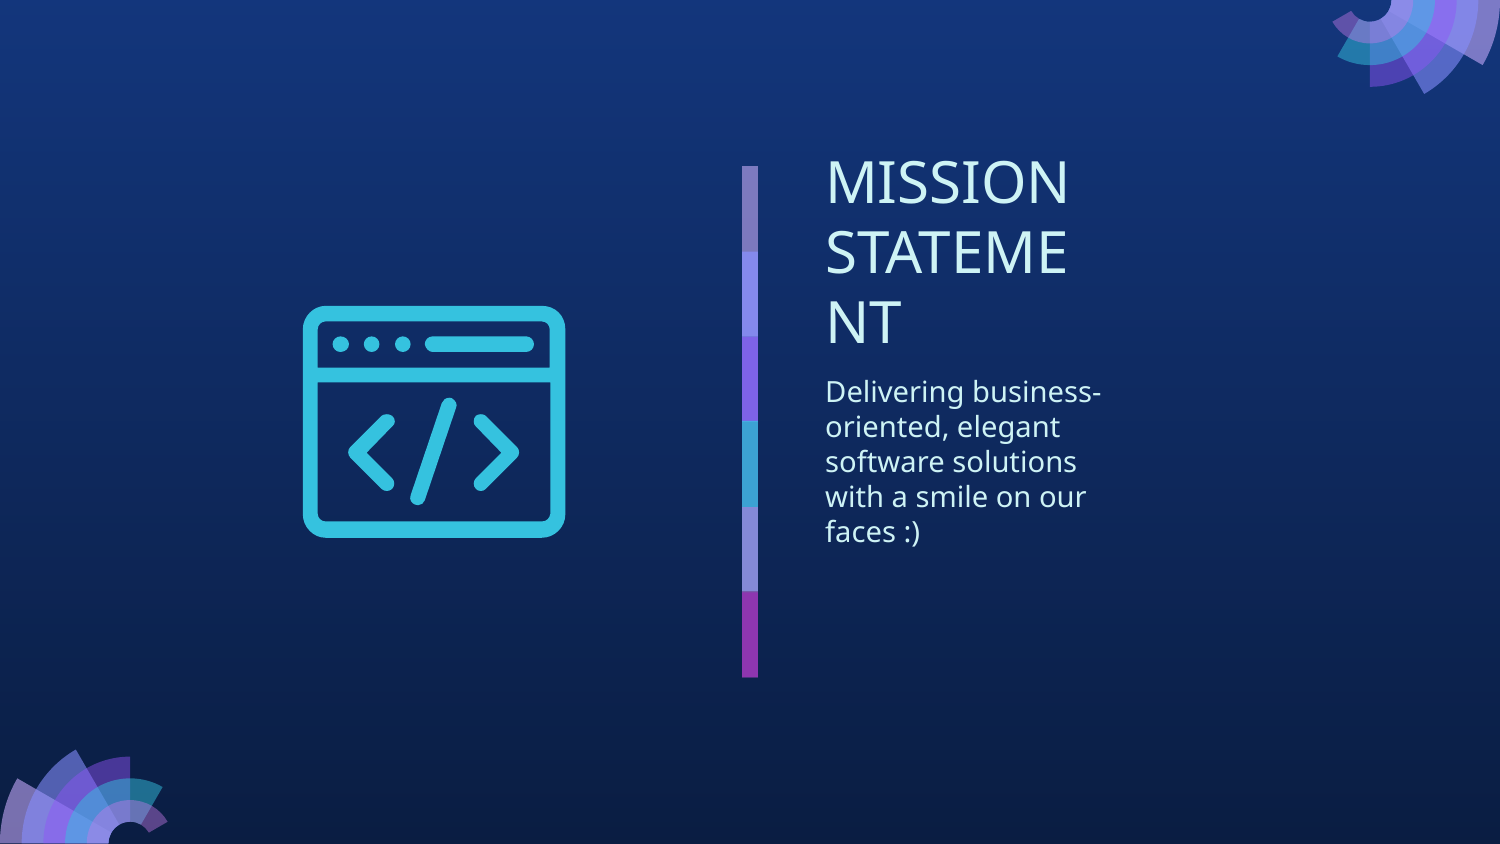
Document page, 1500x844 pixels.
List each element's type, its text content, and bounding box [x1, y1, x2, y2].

list Delivering business-oriented, elegant software solutions with a smile on our faces :) [810, 358, 1123, 654]
title MISSION STATEMENT [810, 211, 1123, 358]
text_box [741, 165, 759, 678]
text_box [302, 305, 566, 539]
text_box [1331, 0, 1500, 95]
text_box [0, 749, 168, 844]
